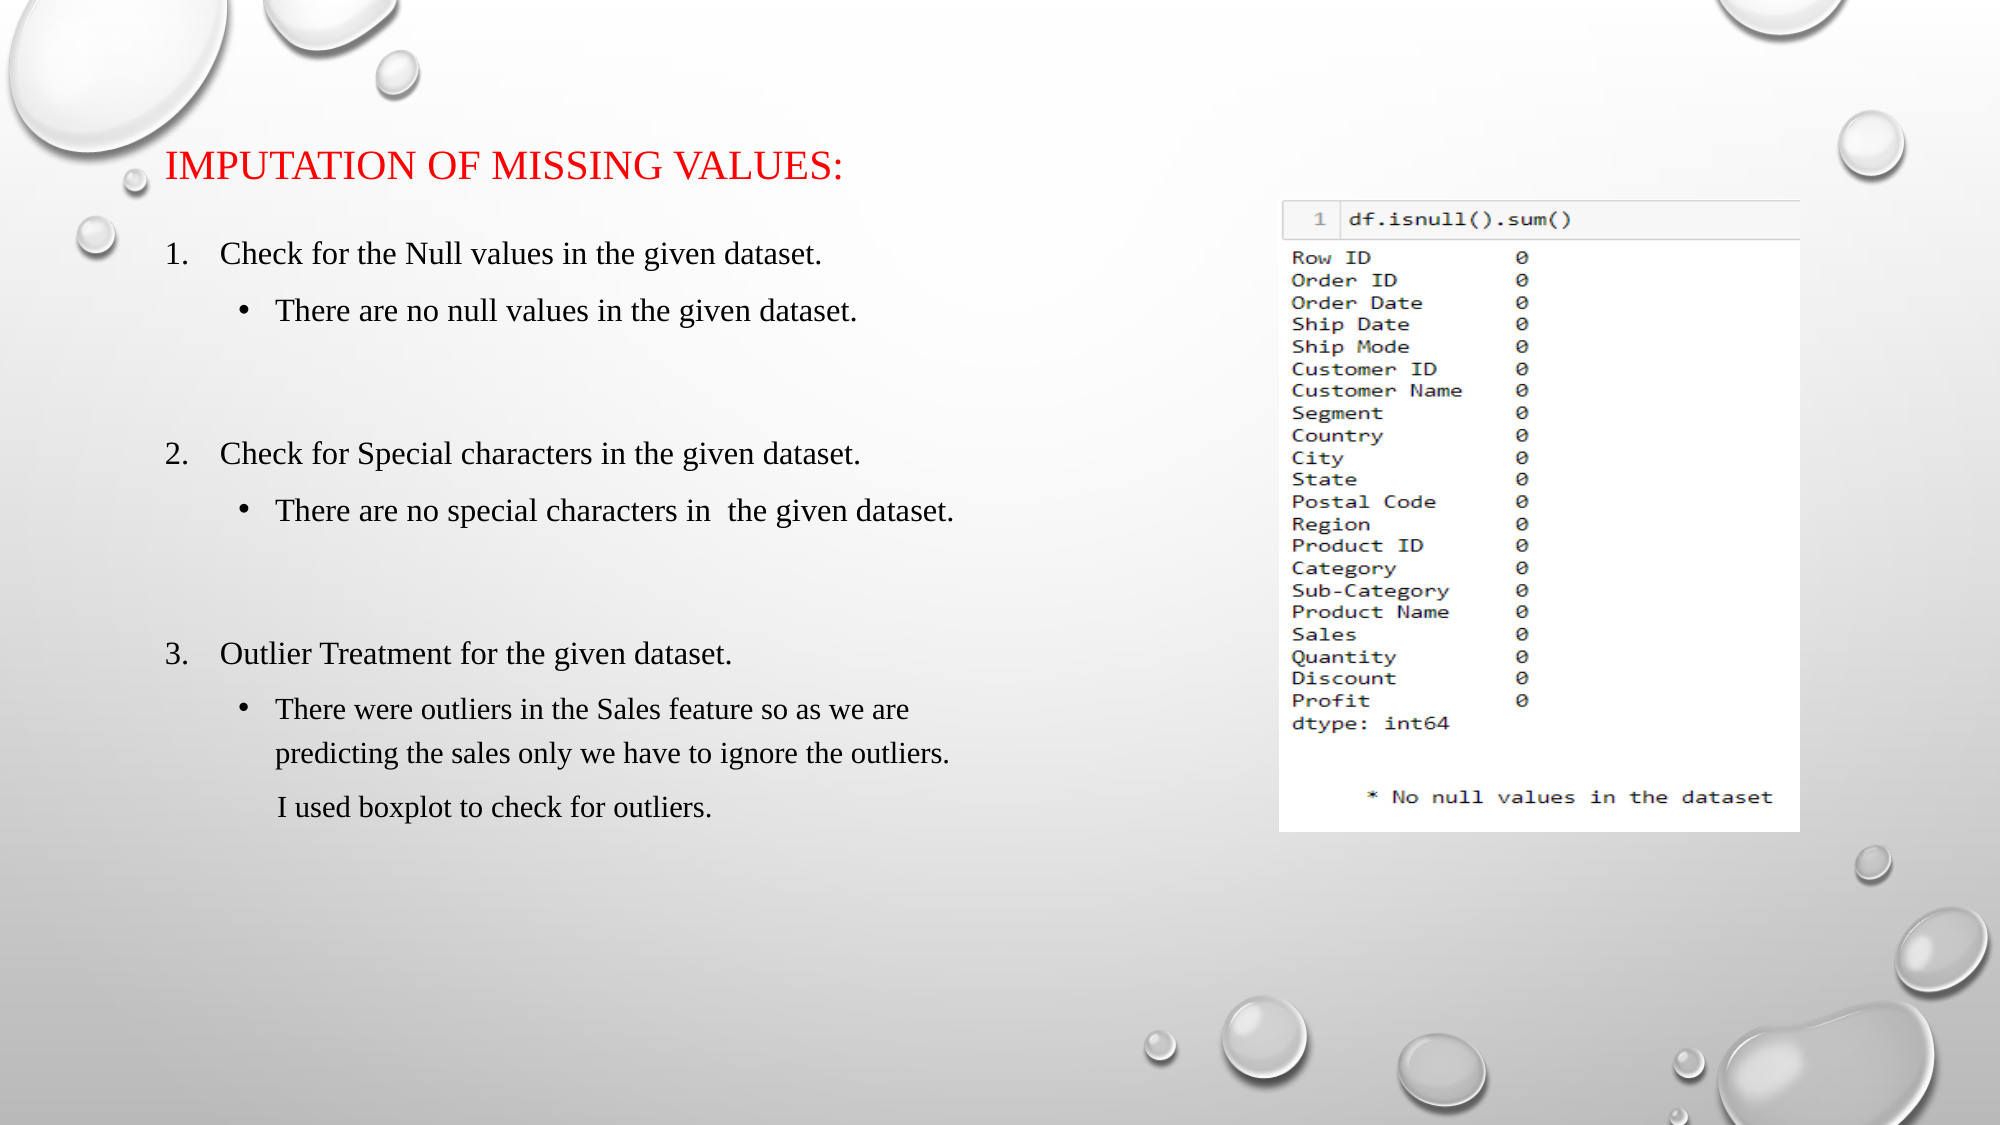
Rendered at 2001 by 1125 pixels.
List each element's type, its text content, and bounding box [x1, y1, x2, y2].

picture [0, 0, 2000, 1125]
list Check for the Null values in the given dataset. There are no null values in the given dataset. Check for Special characters in the given dataset. There are no special characters in the given dataset. Outlier Treatment for the given dataset. There were outliers in the Sales feature so as we are predicting the sales only we have to ignore the outliers. I used boxplot to check for outliers. [149, 216, 1052, 832]
title Imputation of missing values: [149, 115, 1850, 217]
